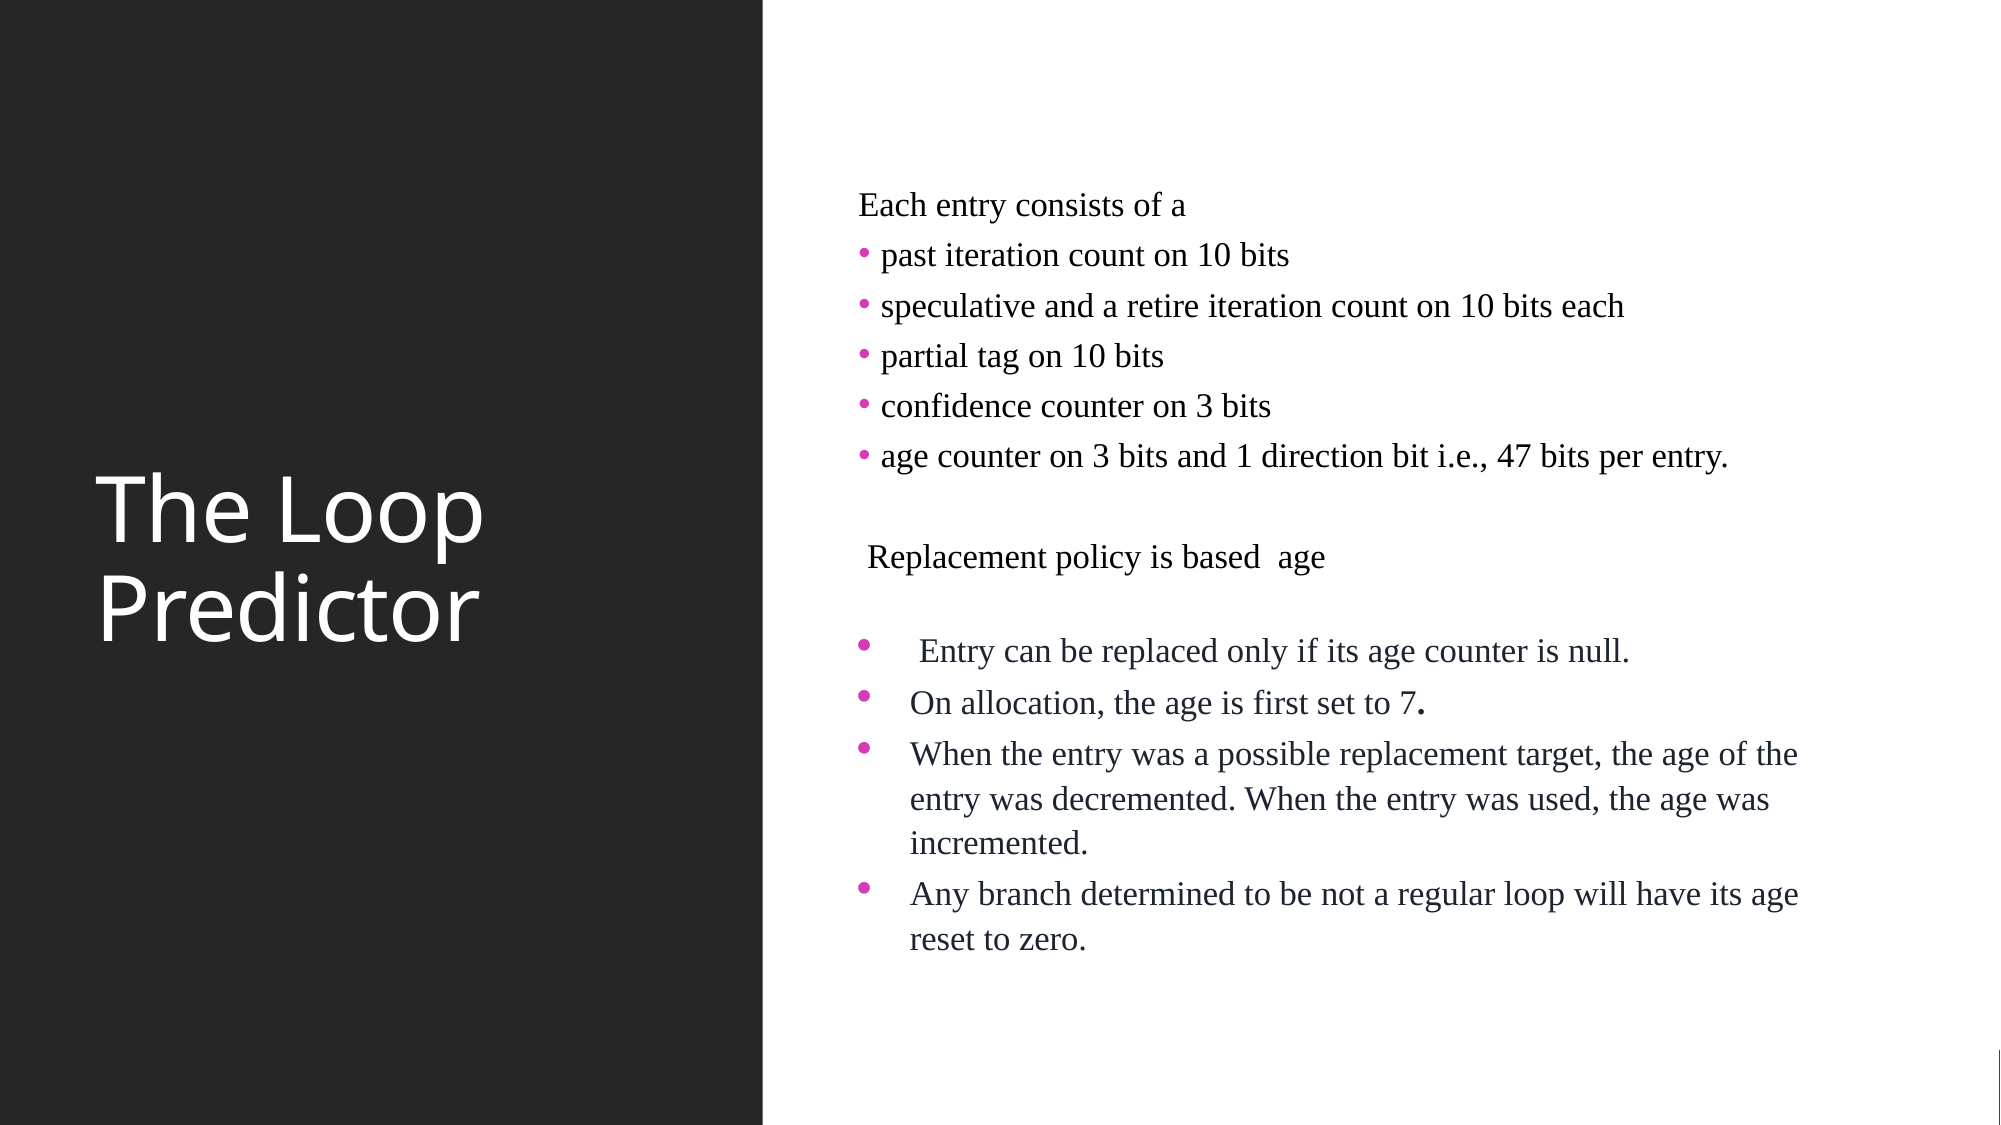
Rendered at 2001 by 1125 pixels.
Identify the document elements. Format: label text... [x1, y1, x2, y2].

list Each entry consists of a past iteration count on 10 bits speculative and a retire iteration count on 10 bits each partial tag on 10 bits confidence counter on 3 bits age counter on 3 bits and 1 direction bit i.e., 47 bits per entry. Replacement policy is based age Entry can be replaced only if its age counter is null. On allocation, the age is first set to 7. When the entry was a possible replacement target, the age of the entry was decremented. When the entry was used, the age was incremented. Any branch determined to be not a regular loop will have its age reset to zero. [858, 128, 1830, 1026]
title The Loop Predictor [80, 99, 679, 1026]
text_box [764, 0, 2000, 1125]
text_box [0, 0, 764, 1125]
